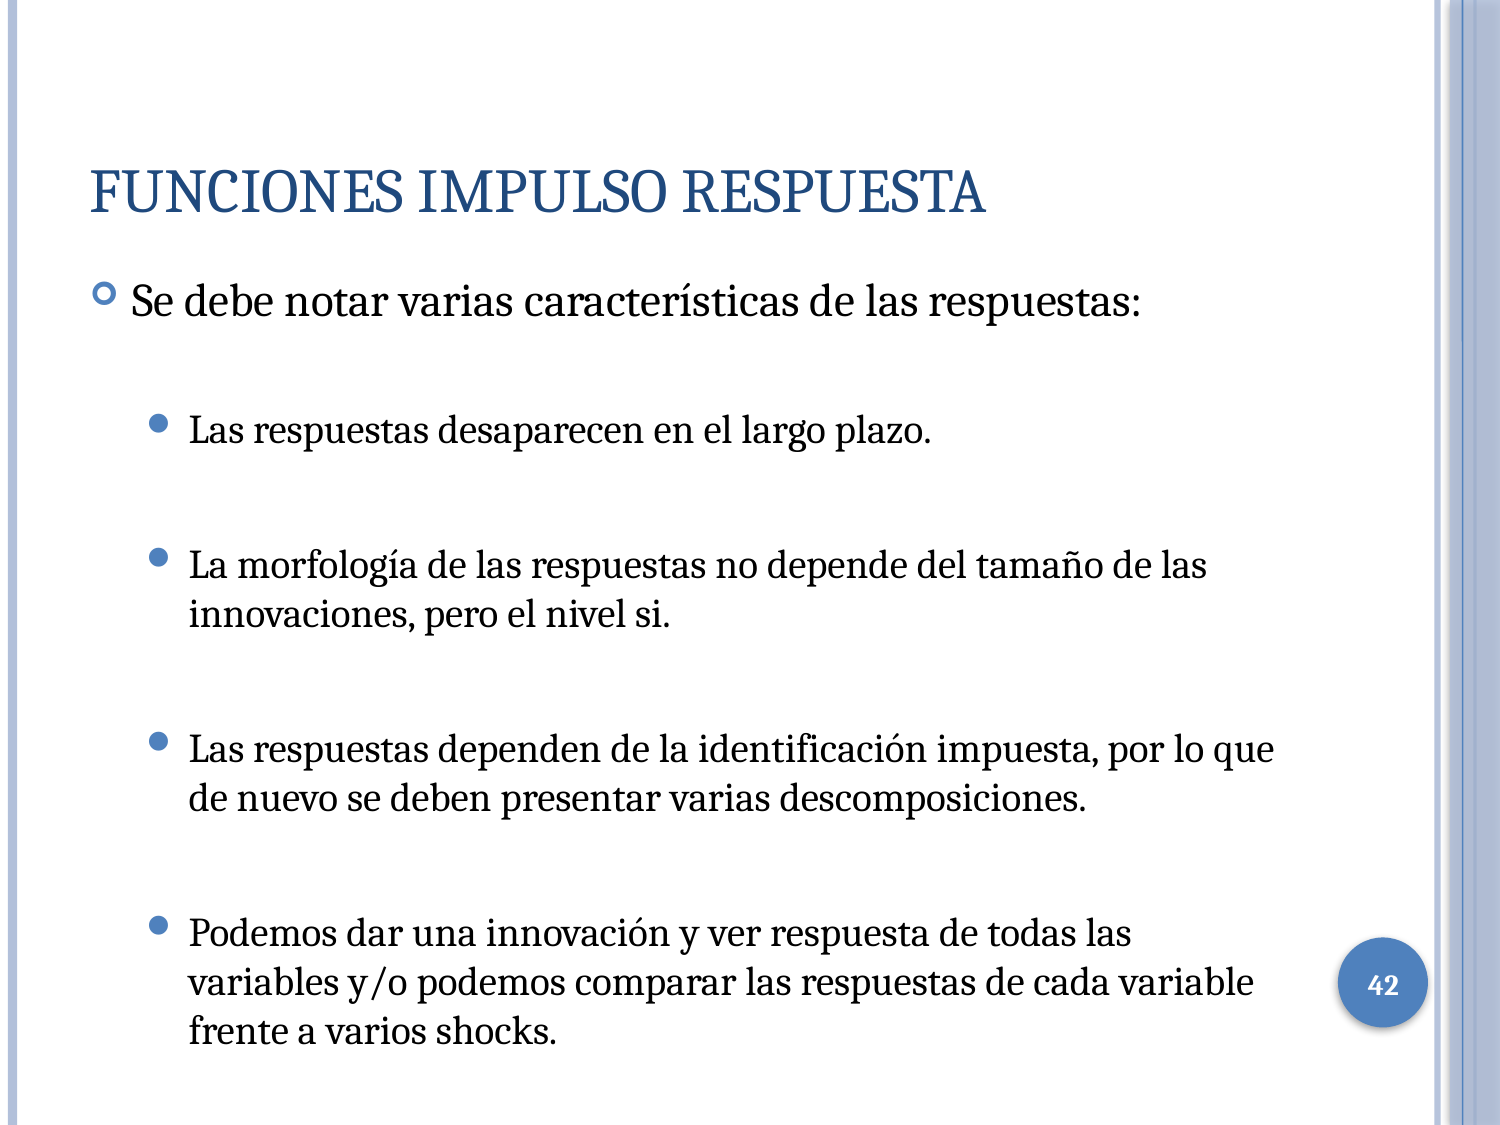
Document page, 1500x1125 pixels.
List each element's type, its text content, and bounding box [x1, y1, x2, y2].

title Funciones Impulso Respuesta [75, 45, 1300, 233]
list Se debe notar varias características de las respuestas: Las respuestas desaparecen en el largo plazo. La morfología de las respuestas no depende del tamaño de las innovaciones, pero el nivel si. Las respuestas dependen de la identificación impuesta, por lo que de nuevo se deben presentar varias descomposiciones. Podemos dar una innovación y ver respuesta de todas las variables y/o podemos comparar las respuestas de cada variable frente a varios shocks. [75, 262, 1300, 1062]
slide_number 42 [1333, 940, 1434, 1027]
